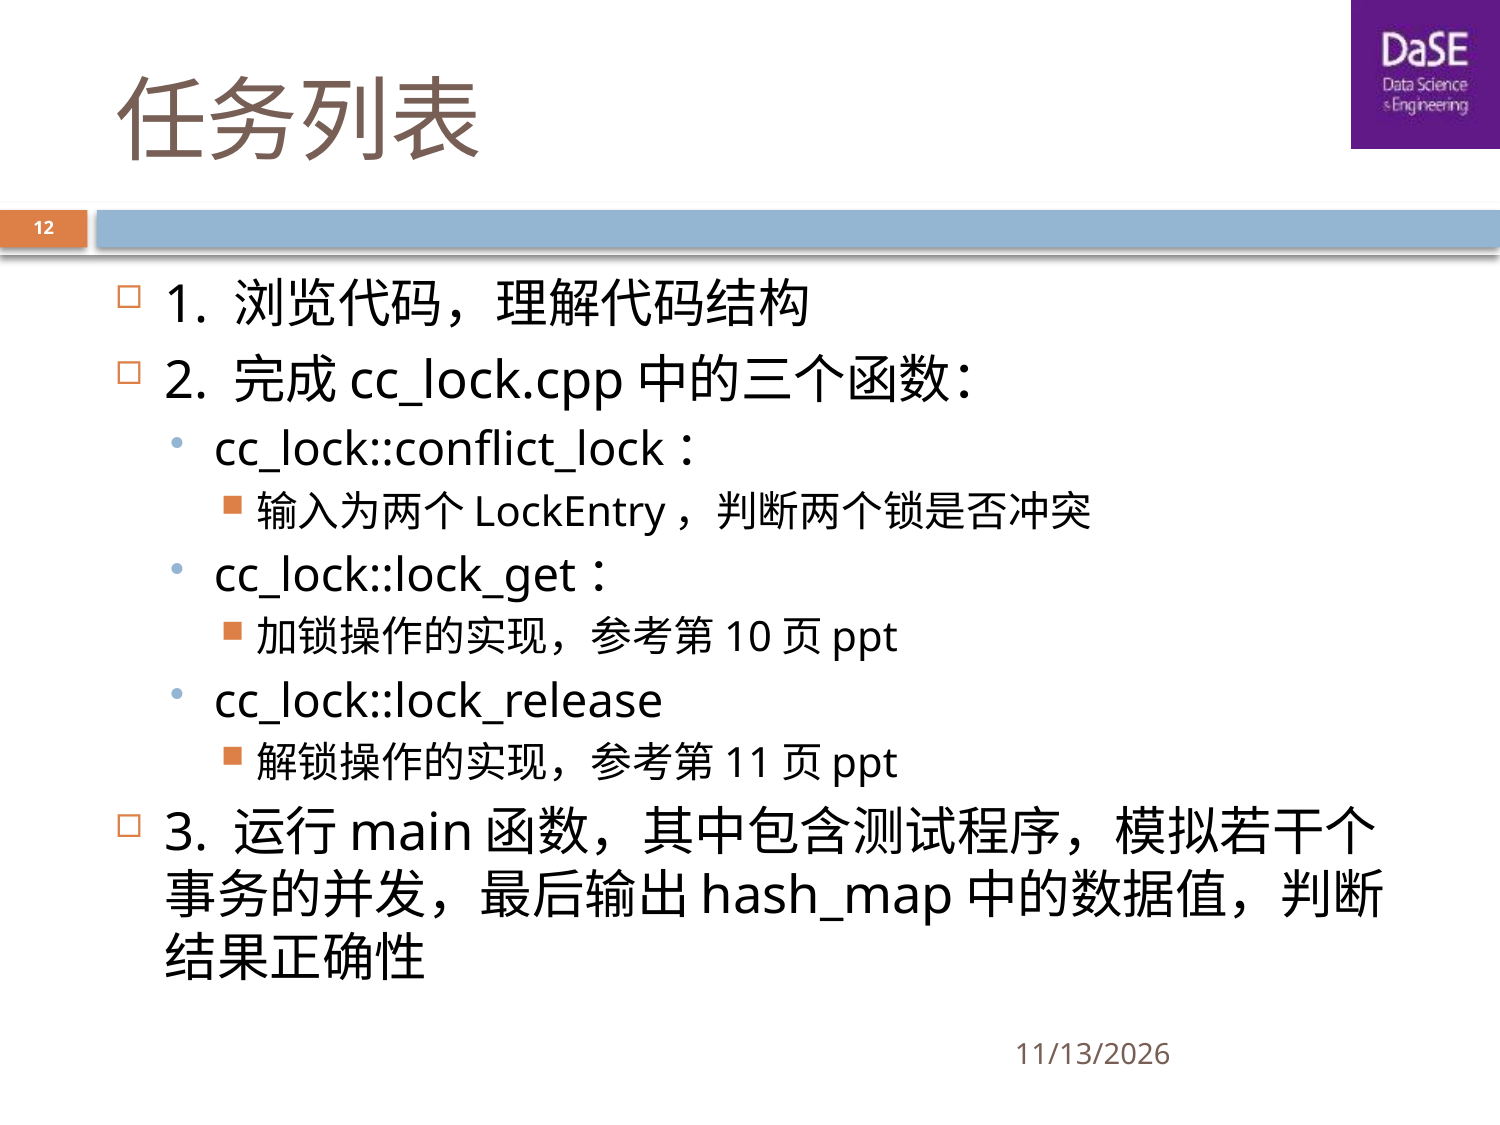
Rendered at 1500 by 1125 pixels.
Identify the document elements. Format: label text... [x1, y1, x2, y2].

picture [1351, 0, 1500, 149]
slide_number 12 [0, 208, 88, 249]
list 1. 浏览代码，理解代码结构 2. 完成cc_lock.cpp中的三个函数： cc_lock::conflict_lock： 输入为两个LockEntry，判断两个锁是否冲突 cc_lock::lock_get： 加锁操作的实现，参考第10页ppt cc_lock::lock_release 解锁操作的实现，参考第11页ppt 3. 运行main函数，其中包含测试程序，模拟若干个事务的并发，最后输出hash_map中的数据值，判断结果正确性 [100, 262, 1438, 1000]
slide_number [999, 1025, 1438, 1085]
title 任务列表 [100, 35, 1438, 198]
